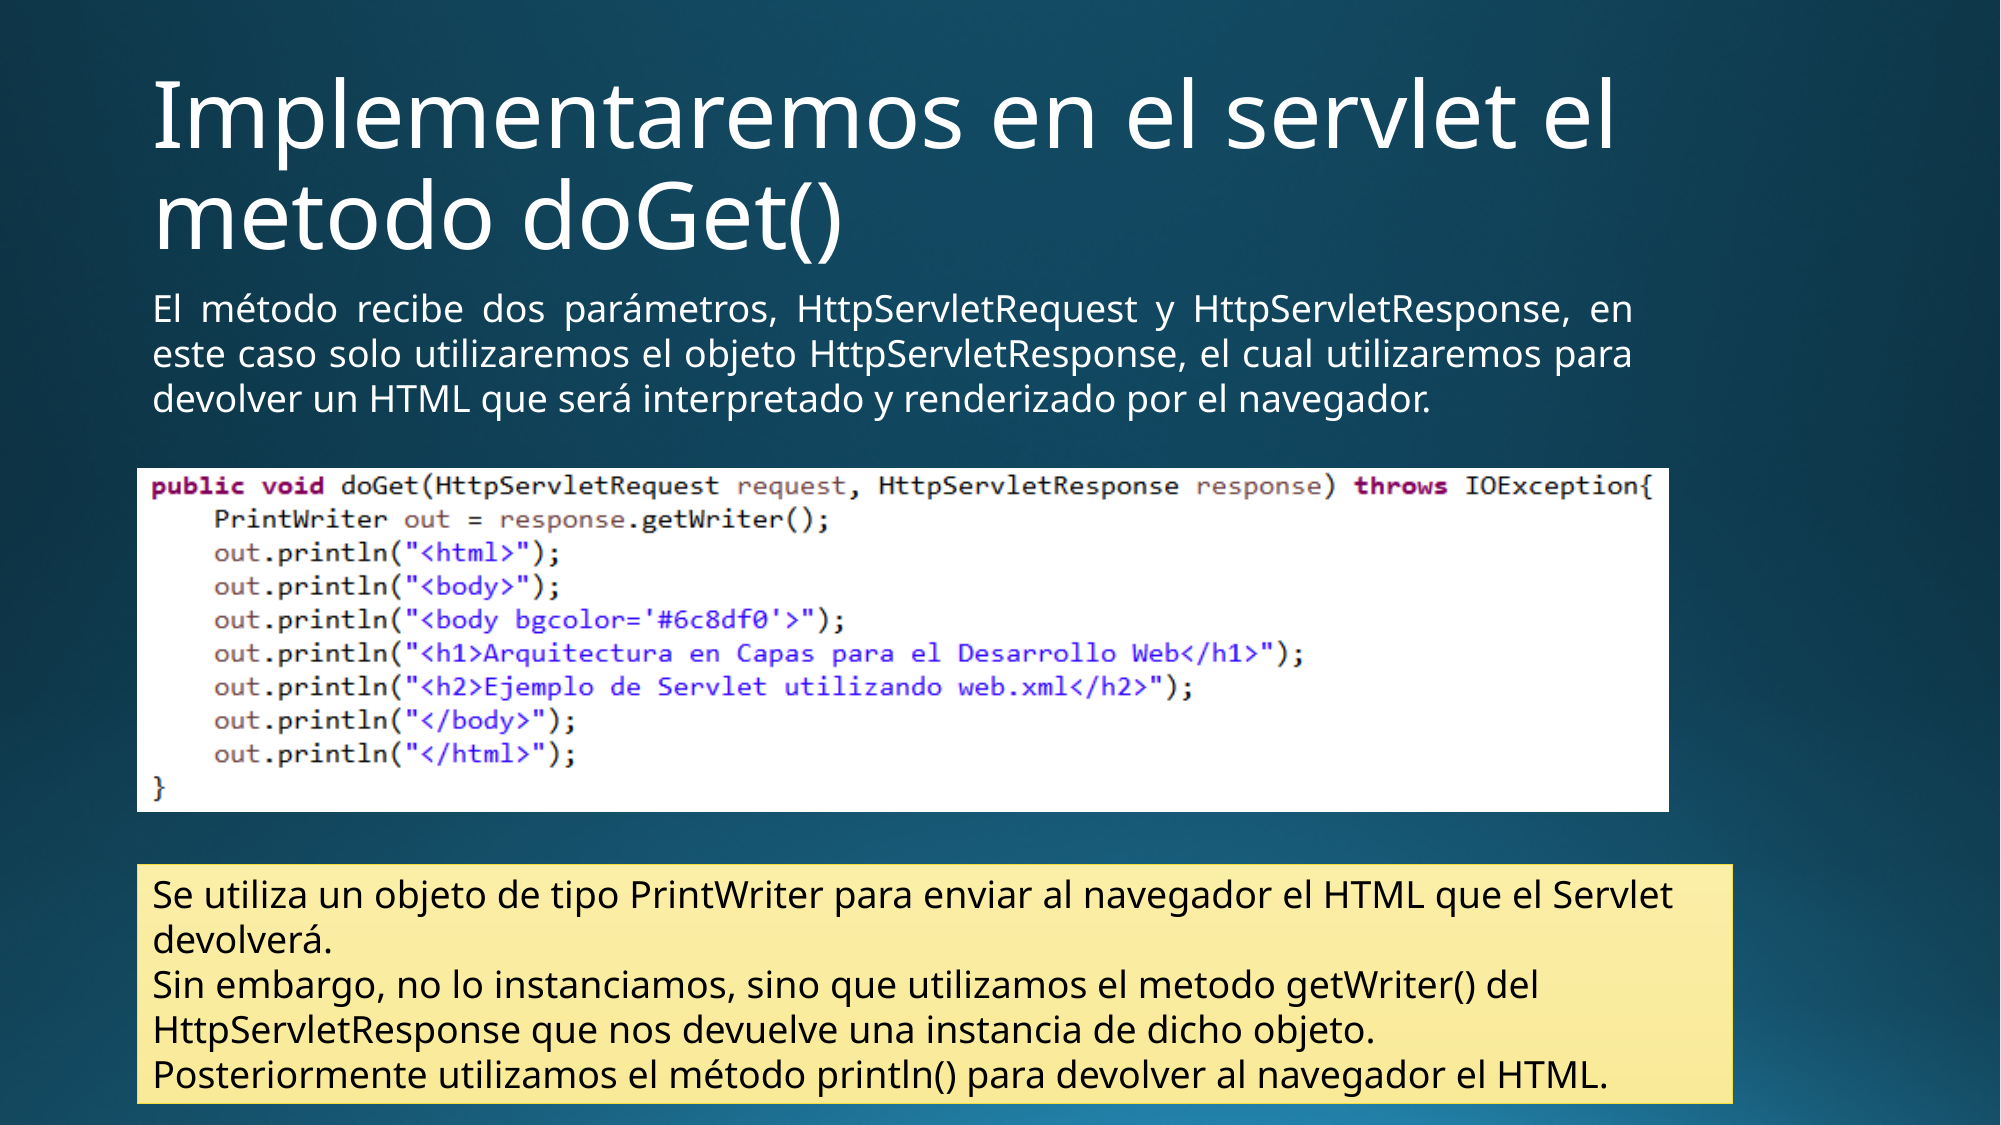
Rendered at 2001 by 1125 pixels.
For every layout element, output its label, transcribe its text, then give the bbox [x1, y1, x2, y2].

title Implementaremos en el servlet el metodo doGet() [137, 59, 1863, 278]
text_box Se utiliza un objeto de tipo PrintWriter para enviar al navegador el HTML que el Servlet devolverá. Sin embargo, no lo instanciamos, sino que utilizamos el metodo getWriter() del HttpServletResponse que nos devuelve una instancia de dicho objeto. Posteriormente utilizamos el método println() para devolver al navegador el HTML. [137, 864, 1733, 1104]
picture [0, 0, 2001, 1125]
text_box El método recibe dos parámetros, HttpServletRequest y HttpServletResponse, en este caso solo utilizaremos el objeto HttpServletResponse, el cual utilizaremos para devolver un HTML que será interpretado y renderizado por el navegador. [137, 277, 1650, 427]
